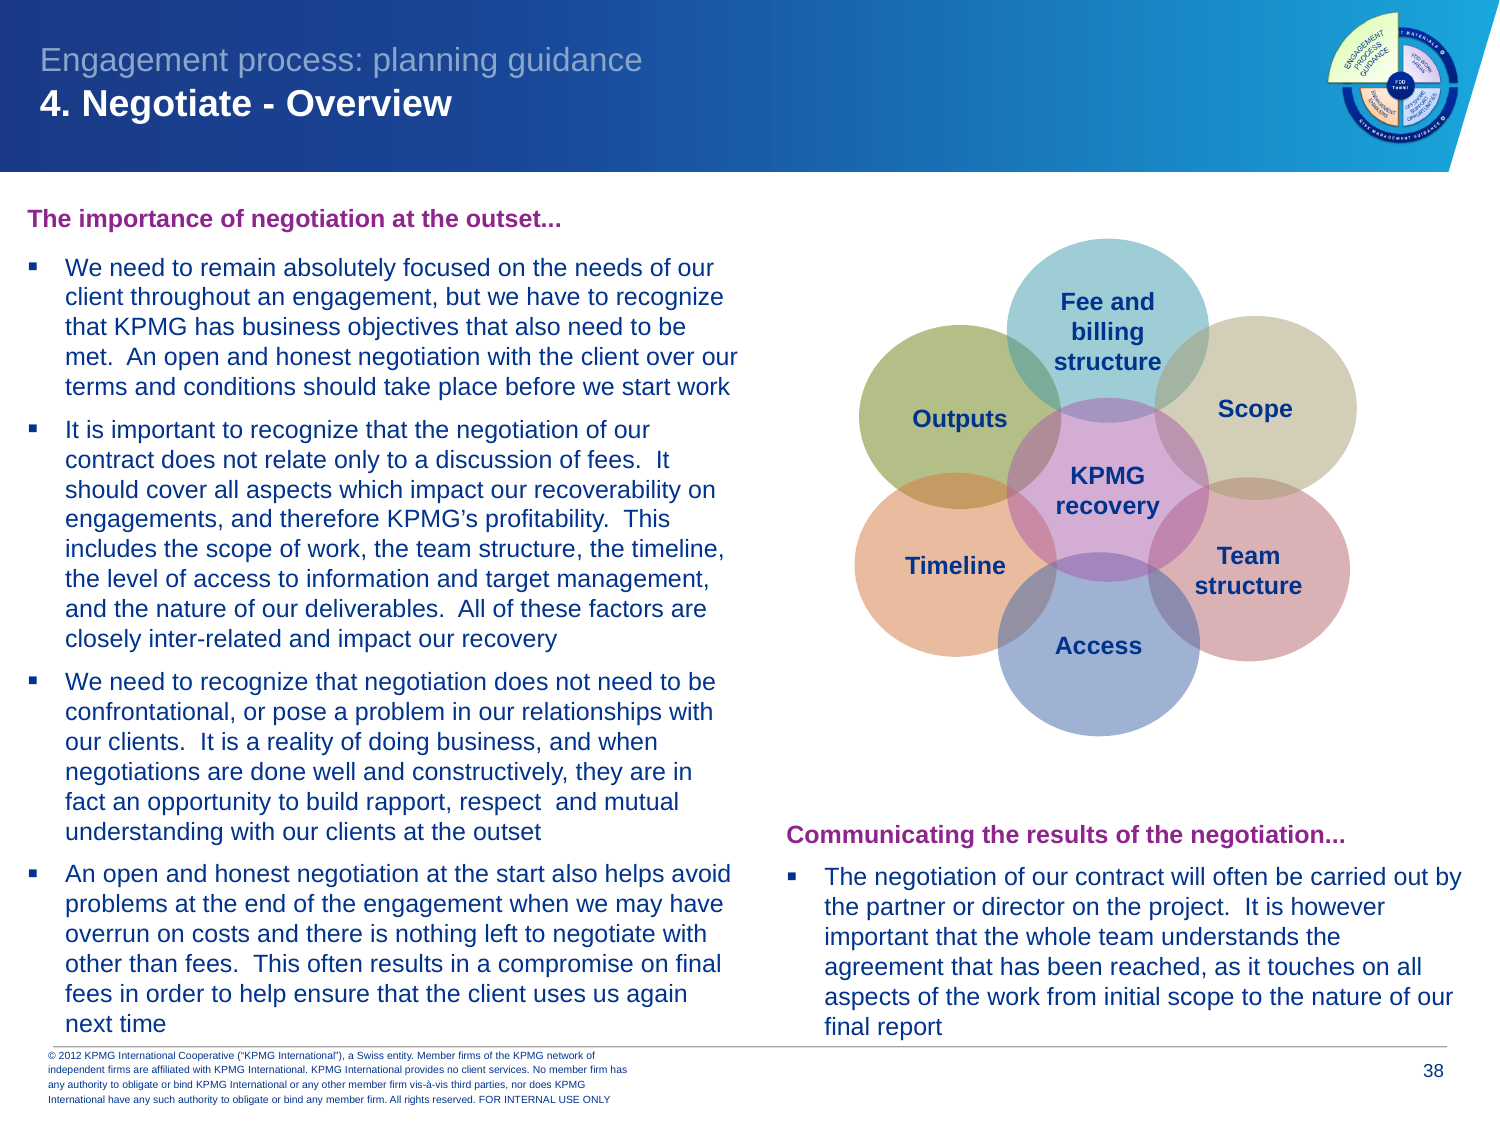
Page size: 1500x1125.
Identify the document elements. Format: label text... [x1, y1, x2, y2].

text_box Communicating the results of the negotiation... The negotiation of our contract will often be carried out by the partner or director on the project. It is however important that the whole team understands the agreement that has been reached, as it touches on all aspects of the work from initial scope to the nature of our final report [786, 818, 1469, 1073]
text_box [854, 238, 1357, 737]
picture [1325, 10, 1460, 146]
text_box The importance of negotiation at the outset... We need to remain absolutely focused on the needs of our client throughout an engagement, but we have to recognize that KPMG has business objectives that also need to be met. An open and honest negotiation with the client over our terms and conditions should take place before we start work It is important to recognize that the negotiation of our contract does not relate only to a discussion of fees. It should cover all aspects which impact our recoverability on engagements, and therefore KPMG’s profitability. This includes the scope of work, the team structure, the timeline, the level of access to information and target management, and the nature of our deliverables. All of these factors are closely inter-related and impact our recovery We need to recognize that negotiation does not need to be confrontational, or pose a problem in our relationships with our clients. It is a reality of doing business, and when negotiations are done well and constructively, they are in fact an opportunity to build rapport, respect and mutual understanding with our clients at the outset An open and honest negotiation at the start also helps avoid problems at the end of the engagement when we may have overrun on costs and there is nothing left to negotiate with other than fees. This often results in a compromise on final fees in order to help ensure that the client uses us again next time [27, 202, 741, 1043]
text_box Engagement process: planning guidance 4. Negotiate - Overview [24, 0, 1500, 162]
picture [0, 0, 1500, 174]
